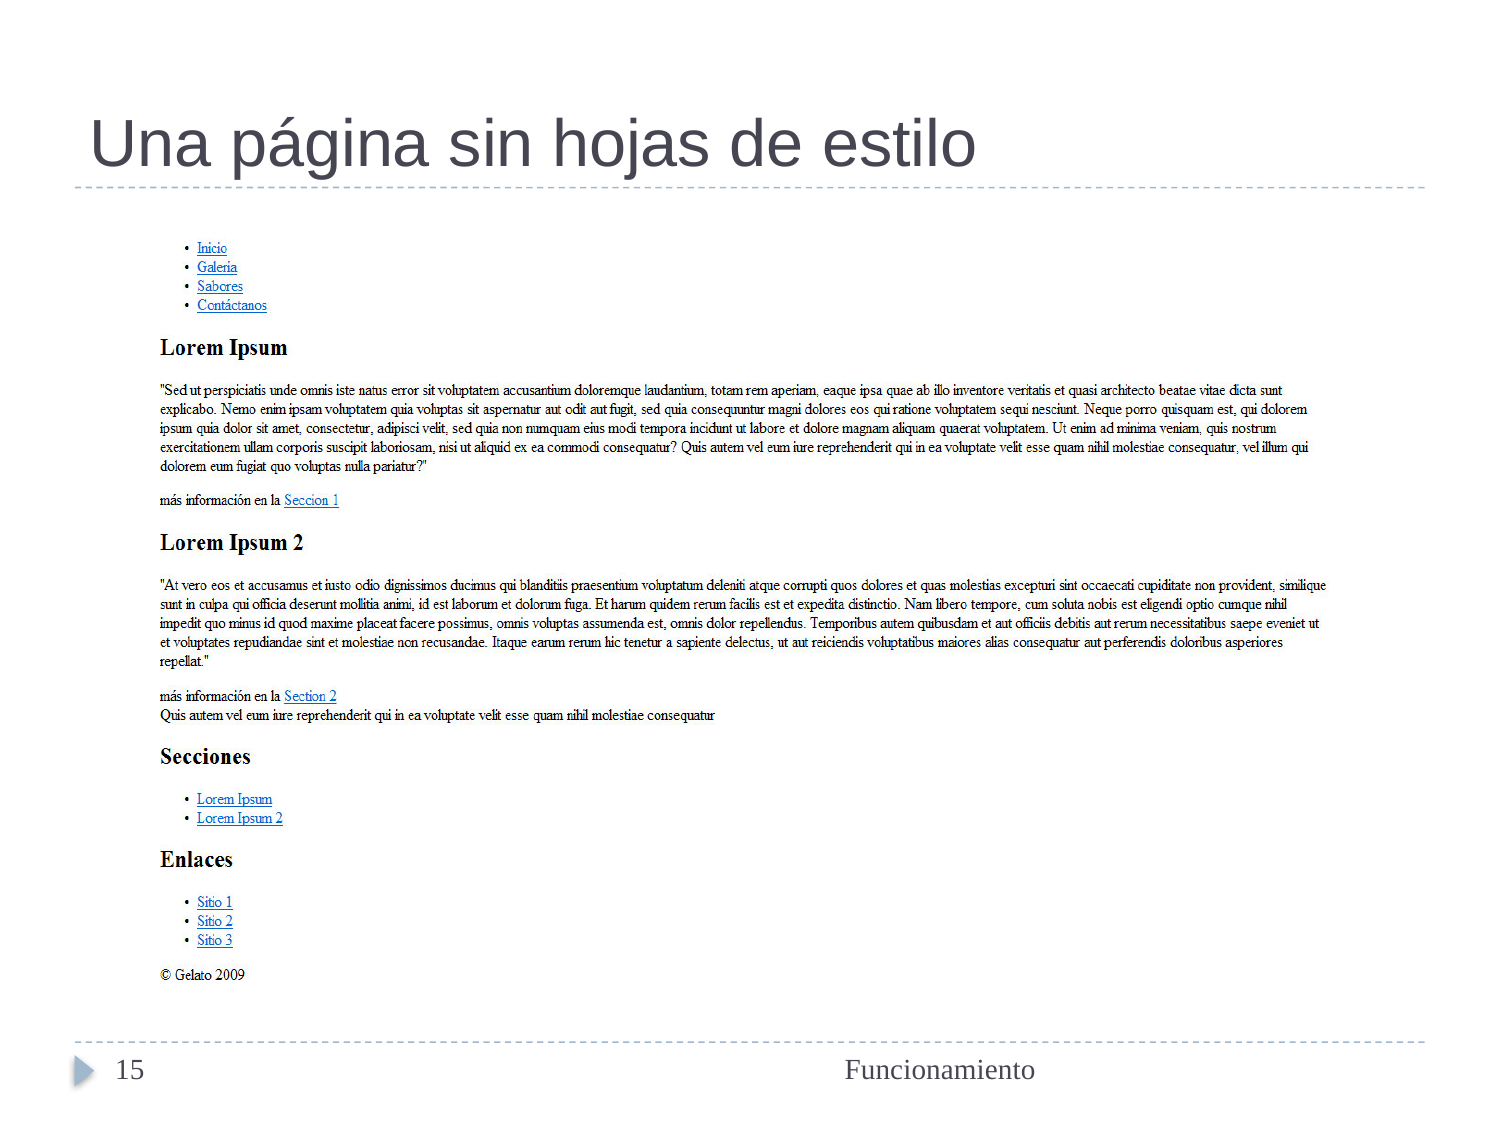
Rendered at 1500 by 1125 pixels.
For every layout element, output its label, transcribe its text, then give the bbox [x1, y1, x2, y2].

title Una página sin hojas de estilo [75, 24, 1425, 188]
picture [152, 222, 1337, 997]
footer Funcionamiento [475, 1042, 1051, 1103]
slide_number 15 [100, 1042, 426, 1103]
